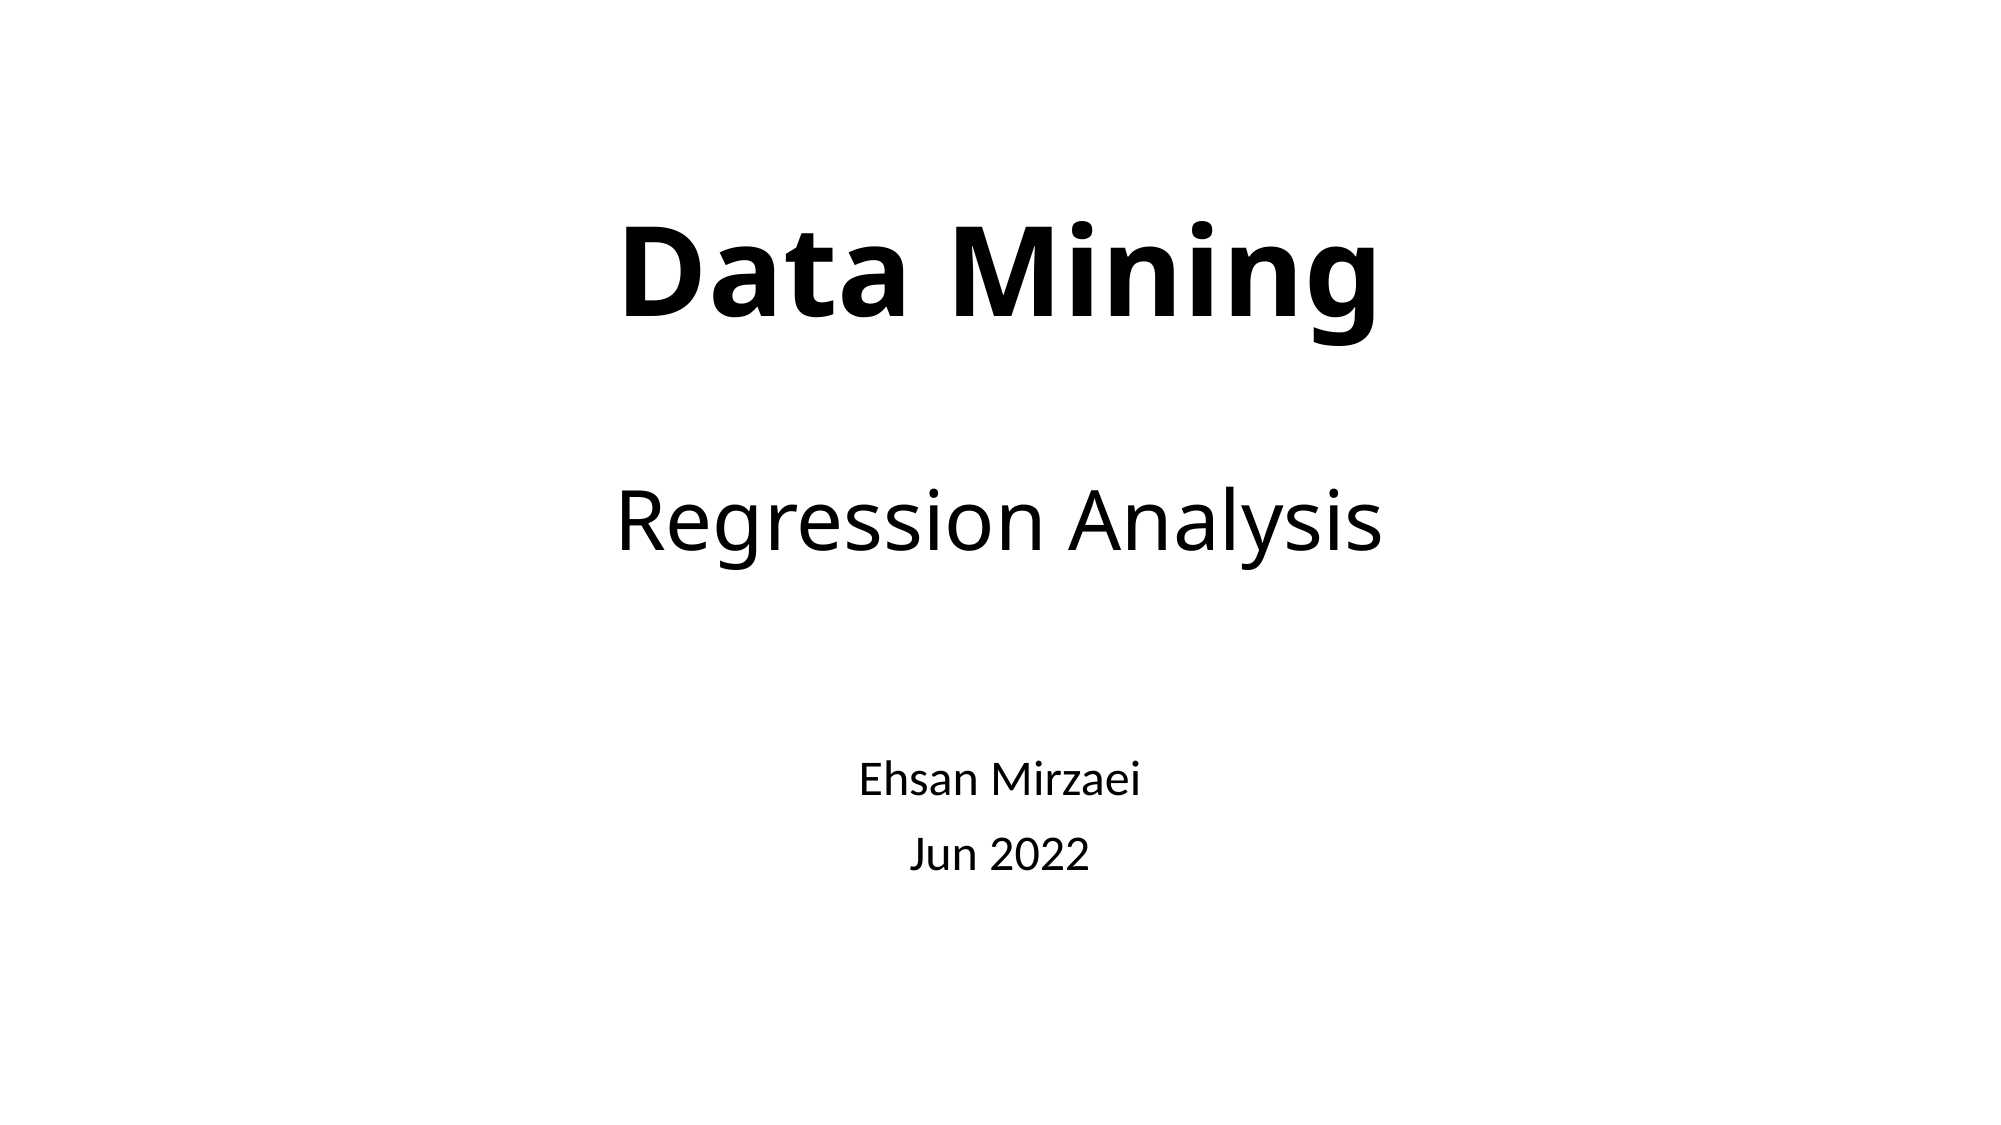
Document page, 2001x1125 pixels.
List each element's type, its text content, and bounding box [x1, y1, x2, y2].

subtitle Ehsan Mirzaei Jun 2022 [249, 745, 1750, 906]
title Data Mining Regression Analysis [249, 184, 1750, 576]
